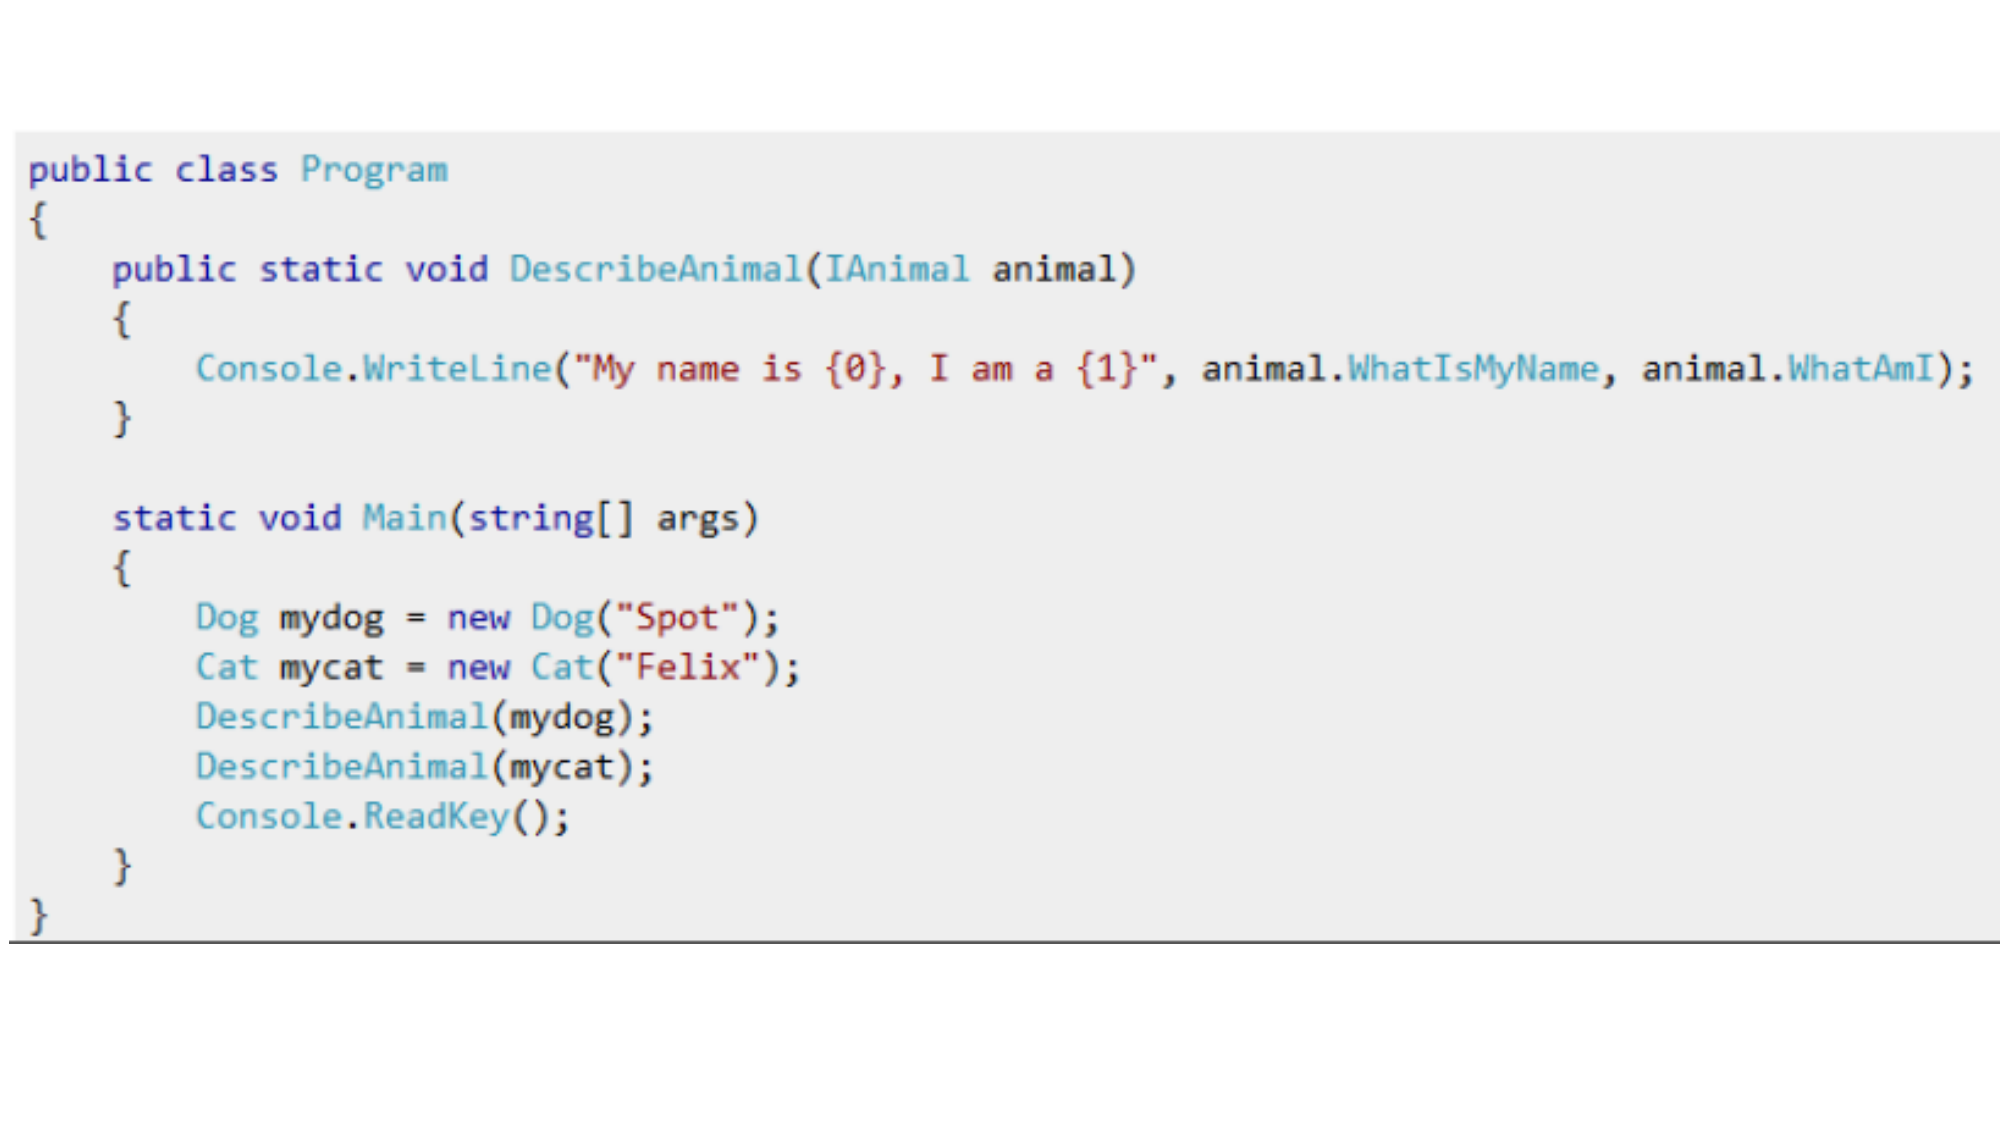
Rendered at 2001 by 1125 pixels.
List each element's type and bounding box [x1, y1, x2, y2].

picture [9, 121, 2000, 944]
